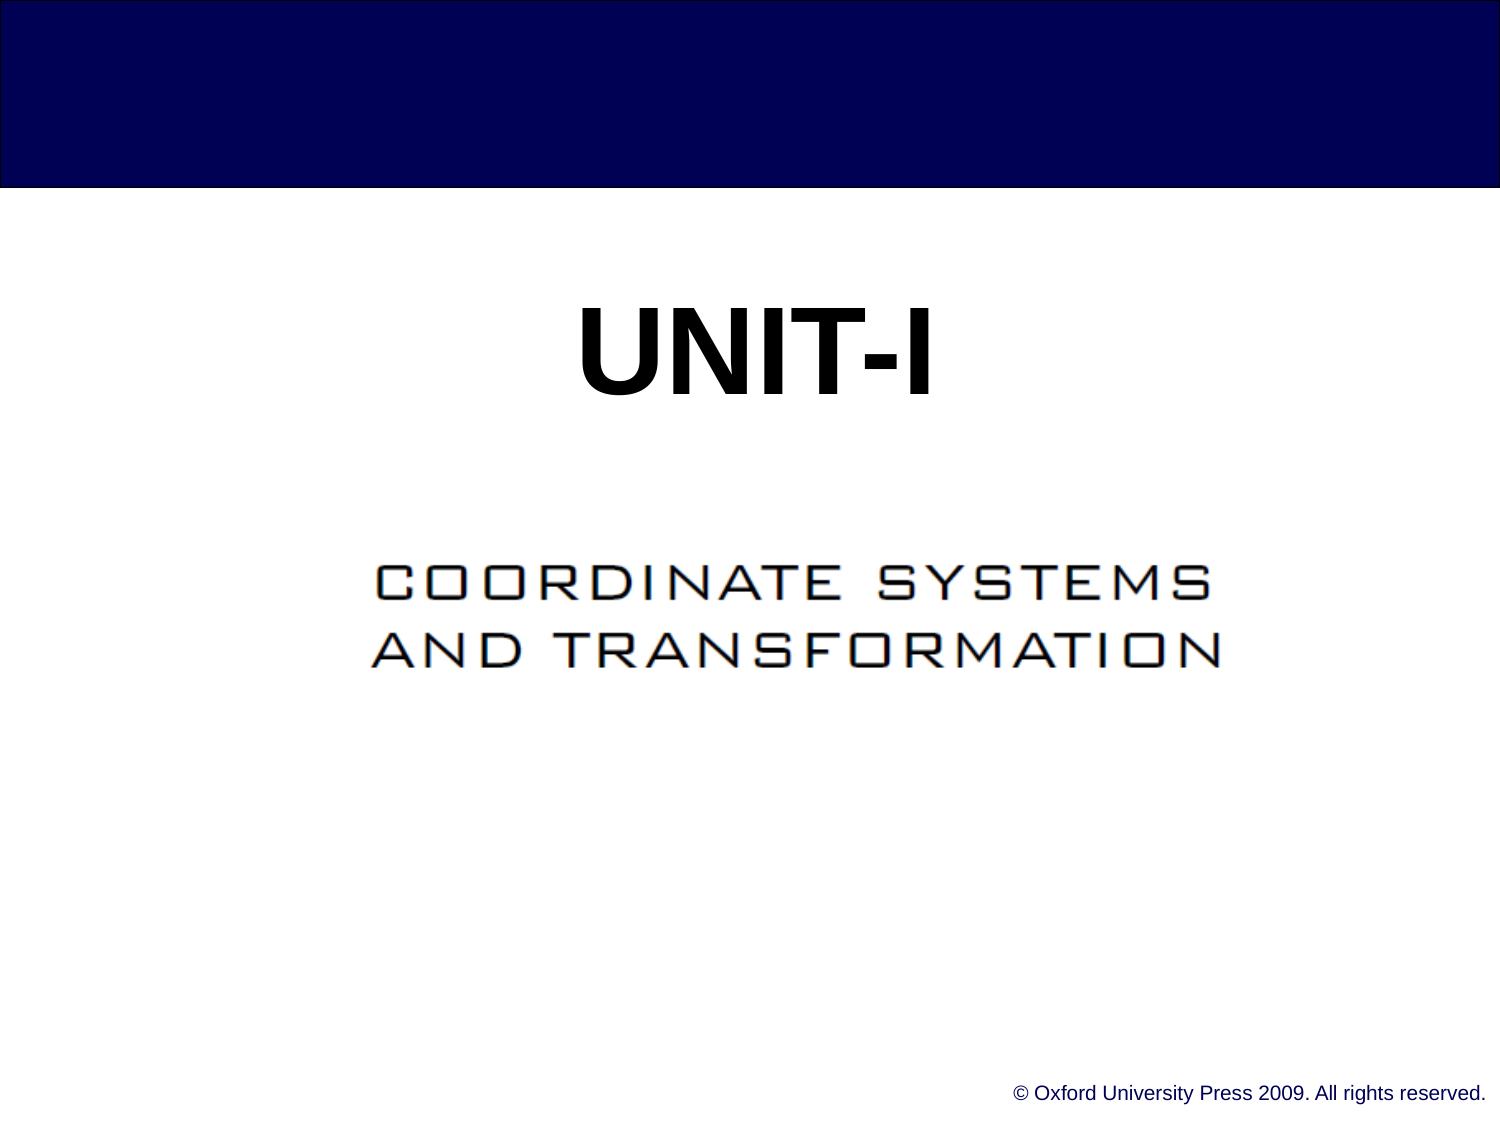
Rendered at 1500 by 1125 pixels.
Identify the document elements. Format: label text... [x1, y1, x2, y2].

picture [359, 549, 1238, 695]
text_box UNIT-I [387, 262, 1125, 428]
